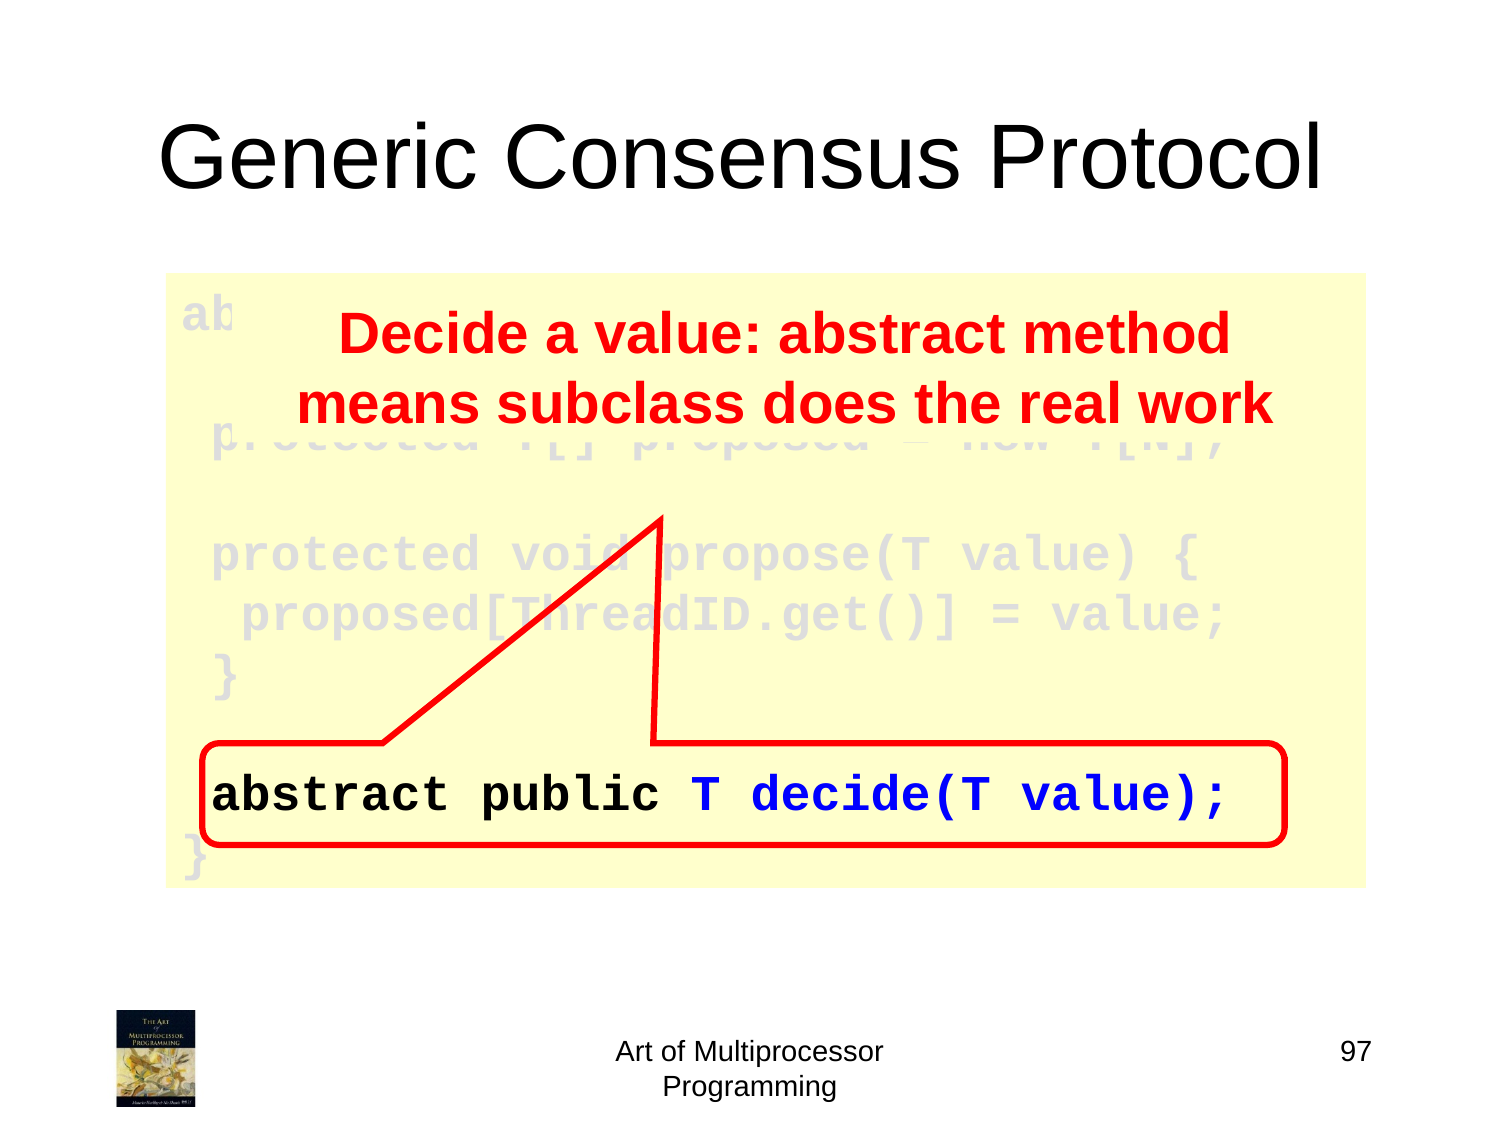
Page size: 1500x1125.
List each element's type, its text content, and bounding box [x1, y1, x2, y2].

text_box abstract class ConsensusProtocol<T> implements Consensus { protected T[] proposed = new T[N]; protected void propose(T value) { proposed[ThreadID.get()] = value; } abstract public T decide(T value); } [165, 273, 1366, 888]
text_box [202, 520, 1285, 845]
footer Art of Multiprocessor Programming [512, 1025, 988, 1100]
picture [107, 1010, 204, 1107]
text_box Decide a value: abstract method means subclass does the real work [231, 287, 1340, 443]
slide_number 97 [1074, 1024, 1388, 1101]
title Generic Consensus Protocol [103, 58, 1380, 247]
